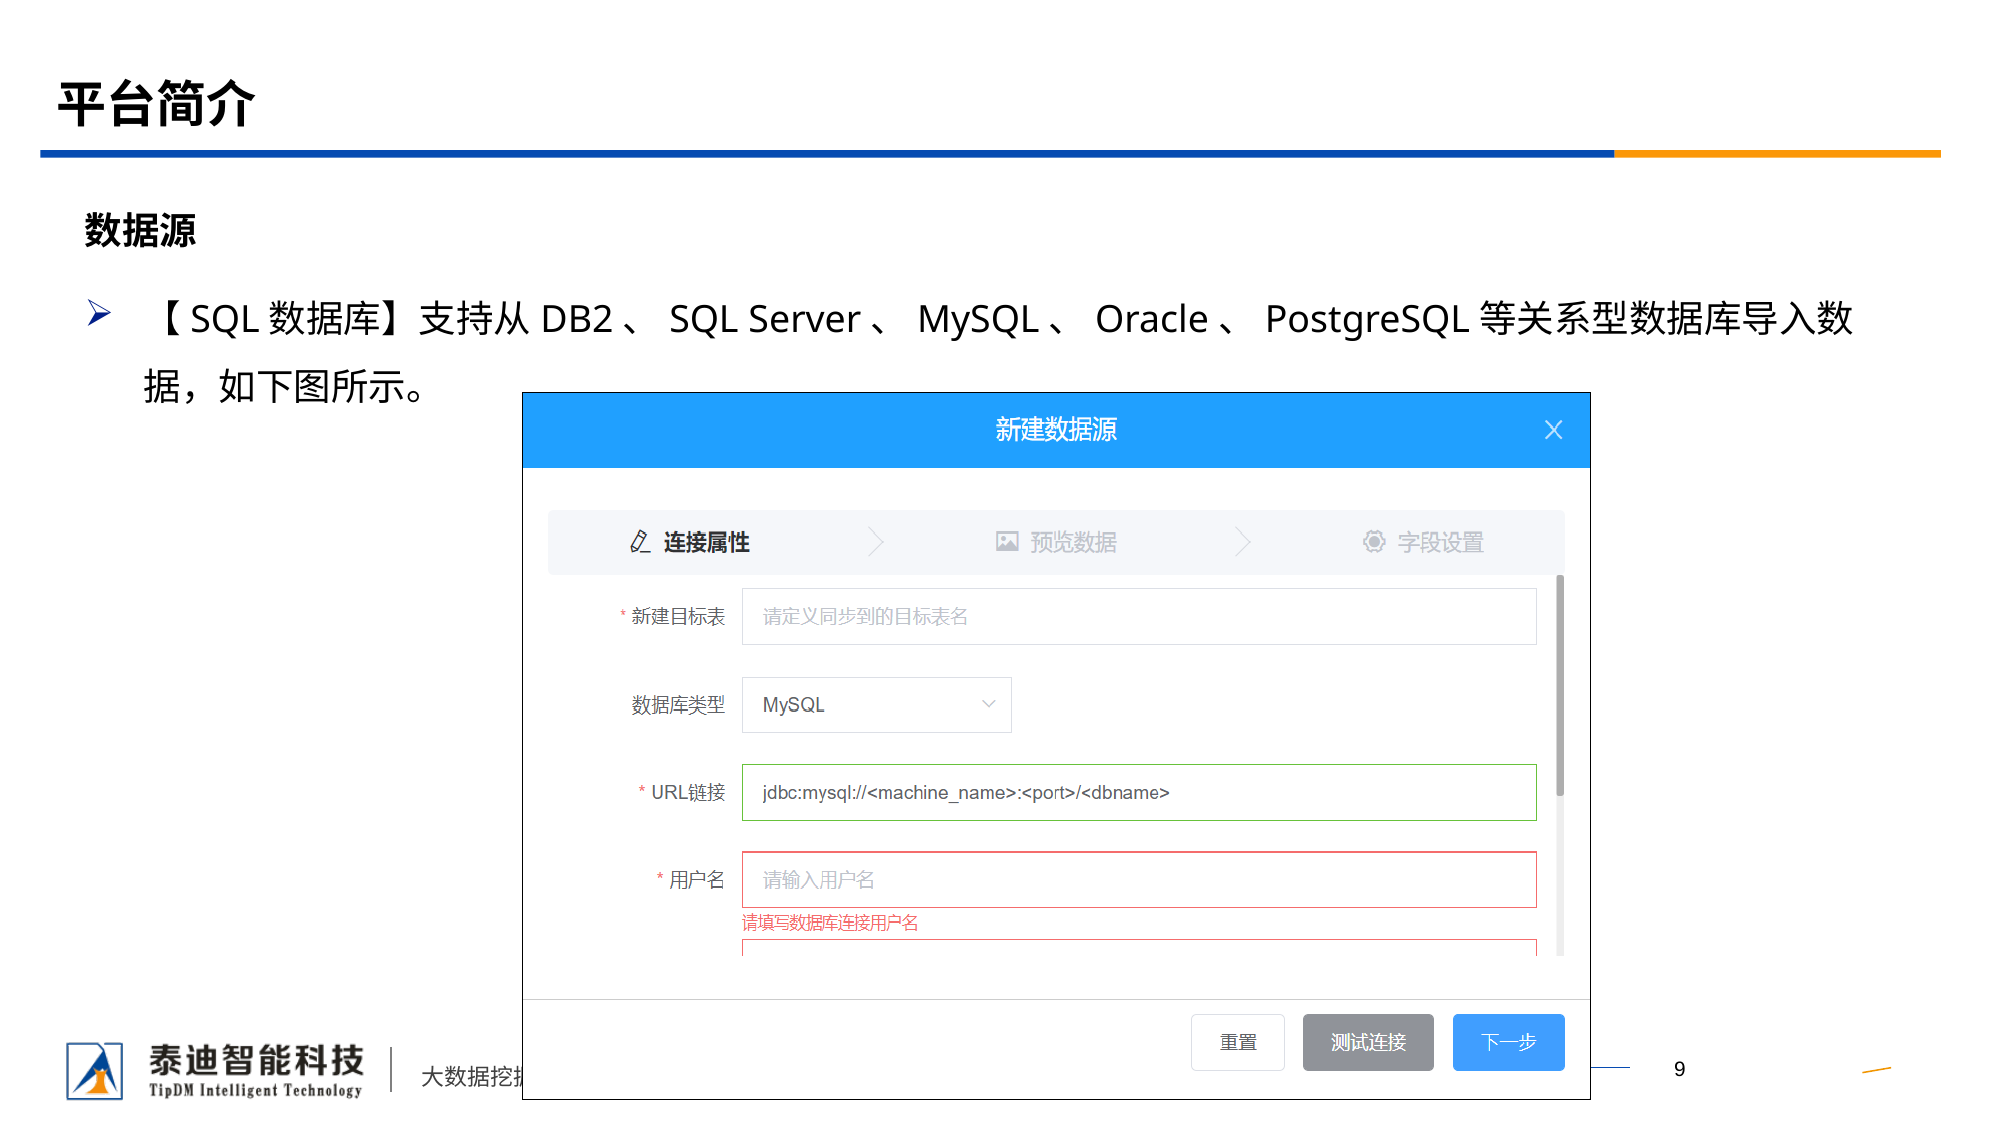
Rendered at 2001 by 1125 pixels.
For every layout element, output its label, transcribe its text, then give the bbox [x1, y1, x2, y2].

list 数据源 【SQL数据库】支持从DB2、SQL Server、MySQL、Oracle、PostgreSQL等关系型数据库导入数据，如下图所示。 [69, 176, 1892, 1005]
picture [522, 392, 1590, 1100]
title 平台简介 [41, 58, 1843, 146]
picture [62, 1028, 368, 1107]
